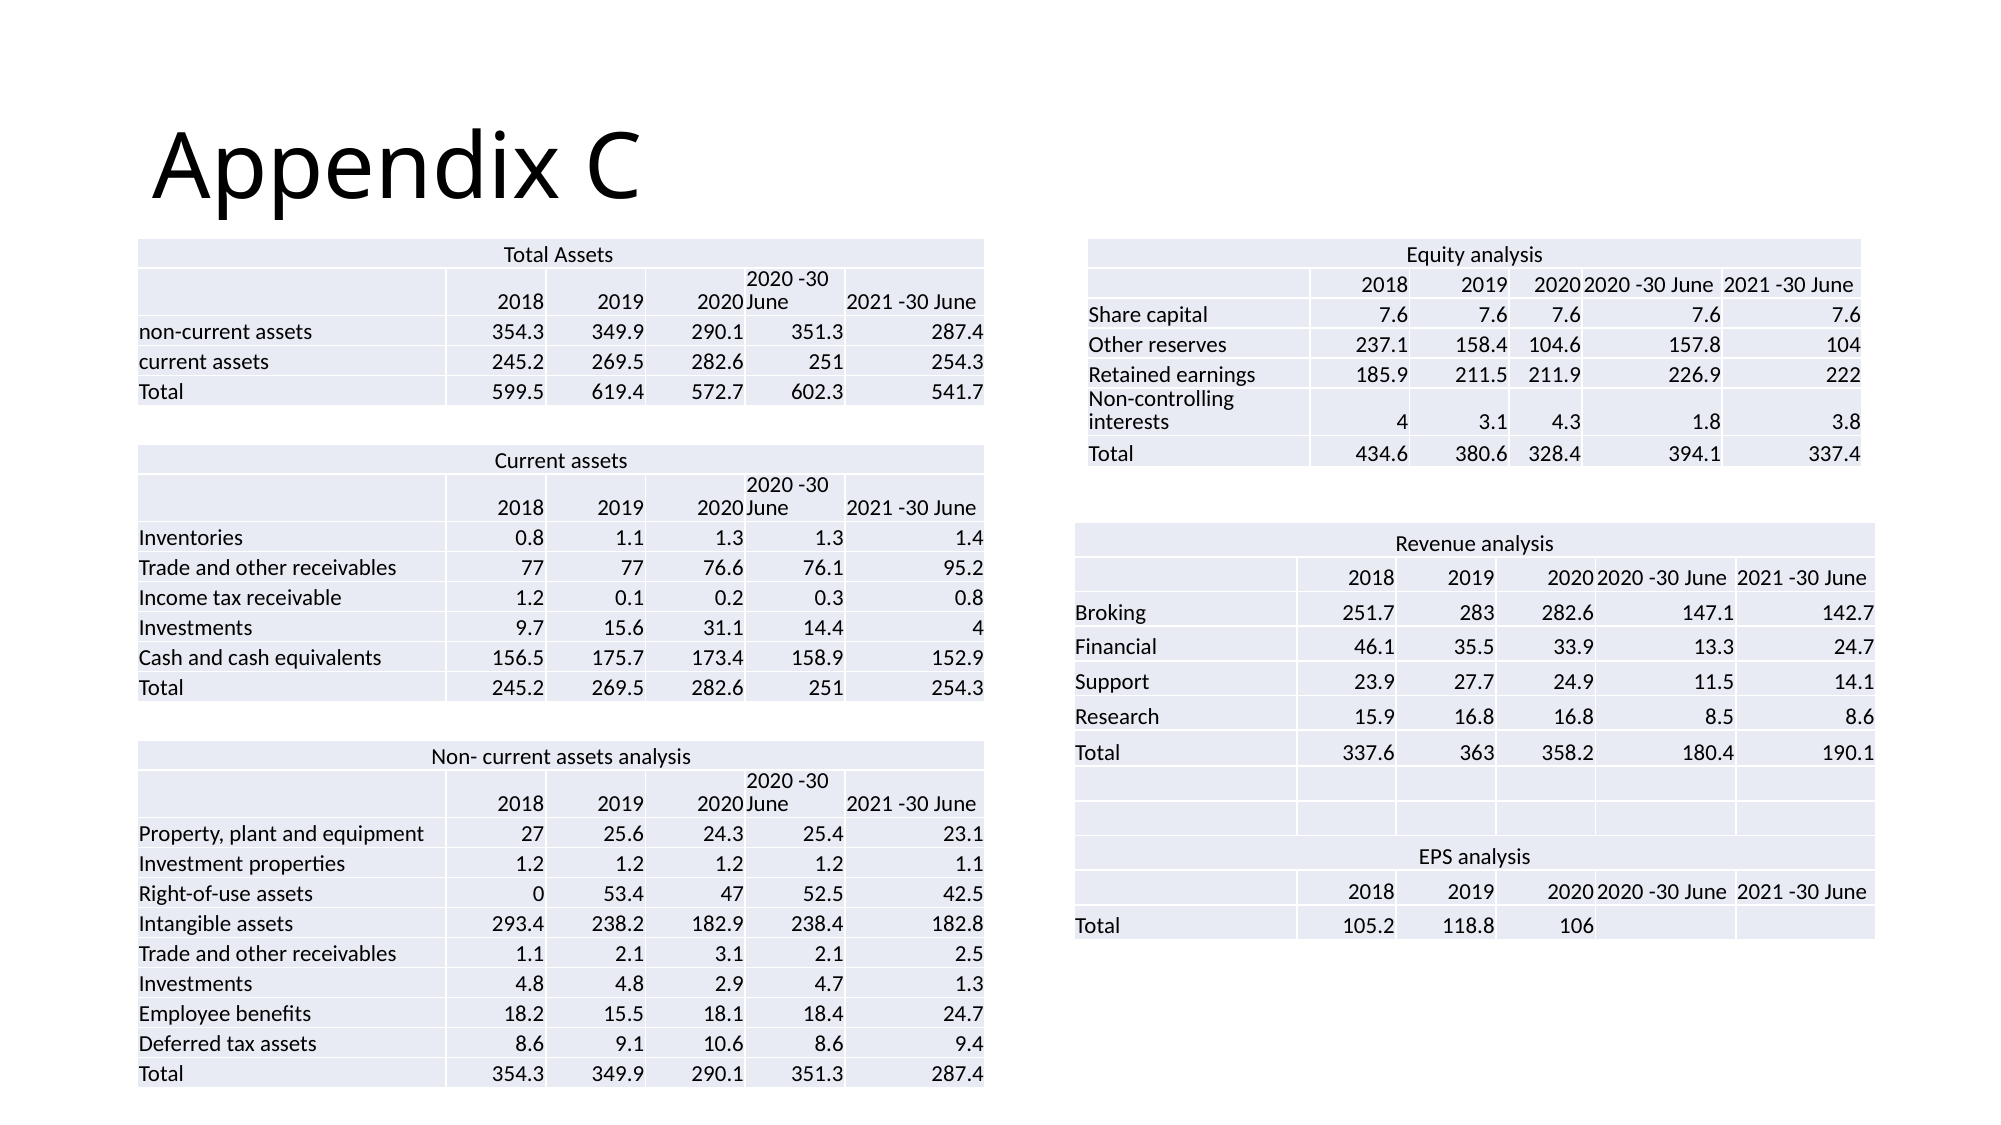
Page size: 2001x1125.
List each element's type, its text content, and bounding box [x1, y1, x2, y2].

table_cell 354.3 [447, 1058, 545, 1087]
table_cell 1.2 [447, 582, 545, 611]
table_cell 269.5 [547, 672, 645, 701]
table_cell 349.9 [547, 316, 645, 345]
table_cell 95.2 [846, 552, 984, 581]
table_cell 2020 [1497, 558, 1595, 591]
table_cell 380.6 [1410, 436, 1508, 466]
table_cell 2020 -30 June [1596, 558, 1735, 591]
table_cell 2.1 [547, 938, 645, 967]
table_cell 11.5 [1596, 662, 1735, 695]
table_cell 142.7 [1737, 592, 1875, 625]
table_cell 254.3 [846, 672, 984, 701]
table_header Total Assets [138, 239, 984, 267]
table_cell 0.8 [846, 582, 984, 611]
table_cell 182.9 [646, 908, 744, 937]
table_cell 211.9 [1510, 359, 1581, 387]
table_cell 1.3 [846, 968, 984, 997]
table_cell 394.1 [1583, 436, 1721, 466]
table_cell Employee benefits [138, 998, 445, 1027]
table_cell 8.6 [447, 1028, 545, 1057]
table_cell 31.1 [646, 612, 744, 641]
table_cell 2021 -30 June [1723, 269, 1861, 297]
table_cell 18.2 [447, 998, 545, 1027]
table_cell 2020 [1497, 871, 1595, 904]
table_cell 1.2 [646, 848, 744, 877]
table_cell 287.4 [846, 1058, 984, 1087]
table_cell 251 [746, 346, 844, 375]
table_header Equity analysis [1088, 239, 1861, 267]
table_cell 1.2 [746, 848, 844, 877]
table_cell [1596, 802, 1735, 835]
table_cell Trade and other receivables [138, 552, 445, 581]
table_cell 24.7 [846, 998, 984, 1027]
table_cell 24.3 [646, 818, 744, 847]
table_cell 4.7 [746, 968, 844, 997]
table_cell 1.4 [846, 522, 984, 551]
table_cell 13.3 [1596, 627, 1735, 660]
table_cell 2020 [646, 475, 744, 521]
table_cell 337.6 [1298, 731, 1395, 765]
table_cell 434.6 [1311, 436, 1409, 466]
table_cell 351.3 [746, 1058, 844, 1087]
table_cell 2019 [547, 771, 645, 817]
table_cell Right-of-use assets [138, 878, 445, 907]
table_cell 16.8 [1497, 696, 1595, 729]
table_cell 118.8 [1397, 906, 1495, 939]
table_cell 156.5 [447, 642, 545, 671]
table_cell 1.1 [547, 522, 645, 551]
table_cell 2018 [447, 269, 545, 315]
table_cell [1497, 802, 1595, 835]
table_cell 1.8 [1583, 389, 1721, 435]
table_cell 2020 [646, 269, 744, 315]
table_cell Financial [1075, 627, 1296, 660]
table_cell 349.9 [547, 1058, 645, 1087]
table_cell 1.3 [746, 522, 844, 551]
table_cell 572.7 [646, 376, 744, 405]
table_cell [1298, 802, 1395, 835]
table_cell 104 [1723, 329, 1861, 357]
table_cell 2020 -30 June [746, 269, 844, 315]
table_cell [1298, 767, 1395, 800]
table_cell 7.6 [1723, 299, 1861, 327]
table_cell 18.4 [746, 998, 844, 1027]
table_cell 158.9 [746, 642, 844, 671]
table_cell 2021 -30 June [1737, 558, 1875, 591]
table_cell 282.6 [646, 346, 744, 375]
table_cell 1.1 [447, 938, 545, 967]
table_cell 25.4 [746, 818, 844, 847]
table_cell 27 [447, 818, 545, 847]
table_cell 24.9 [1497, 662, 1595, 695]
table_cell 328.4 [1510, 436, 1581, 466]
table_cell 16.8 [1397, 696, 1495, 729]
table_cell 14.4 [746, 612, 844, 641]
table_cell 105.2 [1298, 906, 1395, 939]
table_cell Cash and cash equivalents [138, 642, 445, 671]
table_cell 238.4 [746, 908, 844, 937]
table_cell [1497, 767, 1595, 800]
table_cell 182.8 [846, 908, 984, 937]
table_cell [1075, 767, 1296, 800]
table_cell 245.2 [447, 672, 545, 701]
table_cell 2018 [1311, 269, 1409, 297]
table_cell 2019 [1397, 871, 1495, 904]
table_cell 245.2 [447, 346, 545, 375]
table_cell 9.7 [447, 612, 545, 641]
table_cell 190.1 [1737, 731, 1875, 765]
table_header Current assets [138, 445, 984, 473]
table_cell 2019 [1397, 558, 1495, 591]
table_cell 8.5 [1596, 696, 1735, 729]
table_cell [1737, 767, 1875, 800]
table_cell 0.2 [646, 582, 744, 611]
table_cell 2018 [447, 771, 545, 817]
table_cell 4 [846, 612, 984, 641]
table_cell 15.9 [1298, 696, 1395, 729]
table_cell non-current assets [138, 316, 445, 345]
table_cell EPS analysis [1075, 836, 1875, 869]
table_cell 180.4 [1596, 731, 1735, 765]
table_cell Retained earnings [1088, 359, 1309, 387]
table_cell [1596, 906, 1735, 939]
table_cell 251 [746, 672, 844, 701]
table_cell Investment properties [138, 848, 445, 877]
table_cell 158.4 [1410, 329, 1508, 357]
table_cell 2018 [1298, 871, 1395, 904]
table_cell 0.3 [746, 582, 844, 611]
table_cell 77 [447, 552, 545, 581]
table_cell 10.6 [646, 1028, 744, 1057]
table_cell 283 [1397, 592, 1495, 625]
table_cell Income tax receivable [138, 582, 445, 611]
table_cell 0 [447, 878, 545, 907]
table_cell 4.3 [1510, 389, 1581, 435]
table_cell 33.9 [1497, 627, 1595, 660]
table_cell 7.6 [1311, 299, 1409, 327]
table_cell [1075, 802, 1296, 835]
table_cell Investments [138, 612, 445, 641]
table_cell 53.4 [547, 878, 645, 907]
title Appendix C [137, 59, 1863, 278]
table_cell 47 [646, 878, 744, 907]
table_cell 290.1 [646, 316, 744, 345]
table_cell 1.1 [846, 848, 984, 877]
table_cell 15.6 [547, 612, 645, 641]
table_cell 2020 [646, 771, 744, 817]
table_cell Trade and other receivables [138, 938, 445, 967]
table_cell 23.1 [846, 818, 984, 847]
table_cell 3.8 [1723, 389, 1861, 435]
table_cell Investments [138, 968, 445, 997]
table_cell 2021 -30 June [846, 269, 984, 315]
table_cell 3.1 [1410, 389, 1508, 435]
table_cell 237.1 [1311, 329, 1409, 357]
table_cell [1397, 802, 1495, 835]
table_cell 2021 -30 June [846, 771, 984, 817]
table_cell 46.1 [1298, 627, 1395, 660]
table_cell 599.5 [447, 376, 545, 405]
table_cell [1596, 767, 1735, 800]
table_cell [1075, 871, 1296, 904]
table_cell 2021 -30 June [1737, 871, 1875, 904]
table_cell 2018 [447, 475, 545, 521]
table_cell [138, 475, 445, 521]
table_cell [1088, 269, 1309, 297]
table_cell 358.2 [1497, 731, 1595, 765]
table_cell 541.7 [846, 376, 984, 405]
table_cell 363 [1397, 731, 1495, 765]
table_cell 354.3 [447, 316, 545, 345]
table_cell Total [138, 376, 445, 405]
table_cell 2020 -30 June [746, 771, 844, 817]
table_cell 619.4 [547, 376, 645, 405]
table_cell 15.5 [547, 998, 645, 1027]
table_cell 254.3 [846, 346, 984, 375]
table_cell 76.6 [646, 552, 744, 581]
table_cell 25.6 [547, 818, 645, 847]
table_cell 1.2 [547, 848, 645, 877]
table_cell Support [1075, 662, 1296, 695]
table_cell 14.1 [1737, 662, 1875, 695]
table_cell 2.1 [746, 938, 844, 967]
table_cell 8.6 [746, 1028, 844, 1057]
table_cell 211.5 [1410, 359, 1508, 387]
table_cell Broking [1075, 592, 1296, 625]
table_cell Other reserves [1088, 329, 1309, 357]
table_cell Property, plant and equipment [138, 818, 445, 847]
table_cell 293.4 [447, 908, 545, 937]
table_cell 337.4 [1723, 436, 1861, 466]
table_cell 185.9 [1311, 359, 1409, 387]
table_cell Inventories [138, 522, 445, 551]
table_cell Total [1088, 436, 1309, 466]
table_cell 23.9 [1298, 662, 1395, 695]
table_cell 0.8 [447, 522, 545, 551]
table_cell 222 [1723, 359, 1861, 387]
table_cell 18.1 [646, 998, 744, 1027]
table_cell 27.7 [1397, 662, 1495, 695]
table_cell Total [138, 672, 445, 701]
table_cell Non-controlling interests [1088, 389, 1309, 435]
table_cell 0.1 [547, 582, 645, 611]
table_cell 2018 [1298, 558, 1395, 591]
table_cell 42.5 [846, 878, 984, 907]
table_cell 175.7 [547, 642, 645, 671]
table_cell 602.3 [746, 376, 844, 405]
table_cell [1737, 906, 1875, 939]
table_cell Intangible assets [138, 908, 445, 937]
table_cell Research [1075, 696, 1296, 729]
table_cell 4.8 [547, 968, 645, 997]
table_cell [138, 269, 445, 315]
table_header Revenue analysis [1075, 523, 1875, 556]
table_cell 9.4 [846, 1028, 984, 1057]
table_cell 269.5 [547, 346, 645, 375]
table_cell 4 [1311, 389, 1409, 435]
table_cell 2.9 [646, 968, 744, 997]
table_cell 7.6 [1583, 299, 1721, 327]
table_cell 52.5 [746, 878, 844, 907]
table_cell 2020 -30 June [746, 475, 844, 521]
table_cell 2019 [1410, 269, 1508, 297]
table_cell 290.1 [646, 1058, 744, 1087]
table_cell 147.1 [1596, 592, 1735, 625]
table_cell 7.6 [1510, 299, 1581, 327]
table_cell Total [1075, 906, 1296, 939]
table_cell [1737, 802, 1875, 835]
table_cell 24.7 [1737, 627, 1875, 660]
table_cell 238.2 [547, 908, 645, 937]
table_cell [1075, 558, 1296, 591]
table_cell 35.5 [1397, 627, 1495, 660]
table_cell 2021 -30 June [846, 475, 984, 521]
table_cell 2.5 [846, 938, 984, 967]
table_cell 106 [1497, 906, 1595, 939]
table_cell 2020 -30 June [1583, 269, 1721, 297]
table_cell 287.4 [846, 316, 984, 345]
table_cell current assets [138, 346, 445, 375]
table_cell 2019 [547, 475, 645, 521]
table_cell 77 [547, 552, 645, 581]
table_cell 251.7 [1298, 592, 1395, 625]
table_cell 173.4 [646, 642, 744, 671]
table_cell 2020 -30 June [1596, 871, 1735, 904]
table_cell [138, 771, 445, 817]
table_cell 282.6 [1497, 592, 1595, 625]
table_cell 351.3 [746, 316, 844, 345]
table_cell 1.2 [447, 848, 545, 877]
table_cell Total [138, 1058, 445, 1087]
table_cell 1.3 [646, 522, 744, 551]
table_cell 8.6 [1737, 696, 1875, 729]
table_cell 9.1 [547, 1028, 645, 1057]
table_cell 7.6 [1410, 299, 1508, 327]
table_cell 76.1 [746, 552, 844, 581]
table_cell 157.8 [1583, 329, 1721, 357]
table_cell 3.1 [646, 938, 744, 967]
table_cell 2020 [1510, 269, 1581, 297]
table_cell Total [1075, 731, 1296, 765]
table_cell Deferred tax assets [138, 1028, 445, 1057]
table_cell [1397, 767, 1495, 800]
table_cell 4.8 [447, 968, 545, 997]
table_header Non- current assets analysis [138, 741, 984, 769]
table_cell 2019 [547, 269, 645, 315]
table_cell Share capital [1088, 299, 1309, 327]
table_cell 104.6 [1510, 329, 1581, 357]
table_cell 152.9 [846, 642, 984, 671]
table_cell 282.6 [646, 672, 744, 701]
table_cell 226.9 [1583, 359, 1721, 387]
